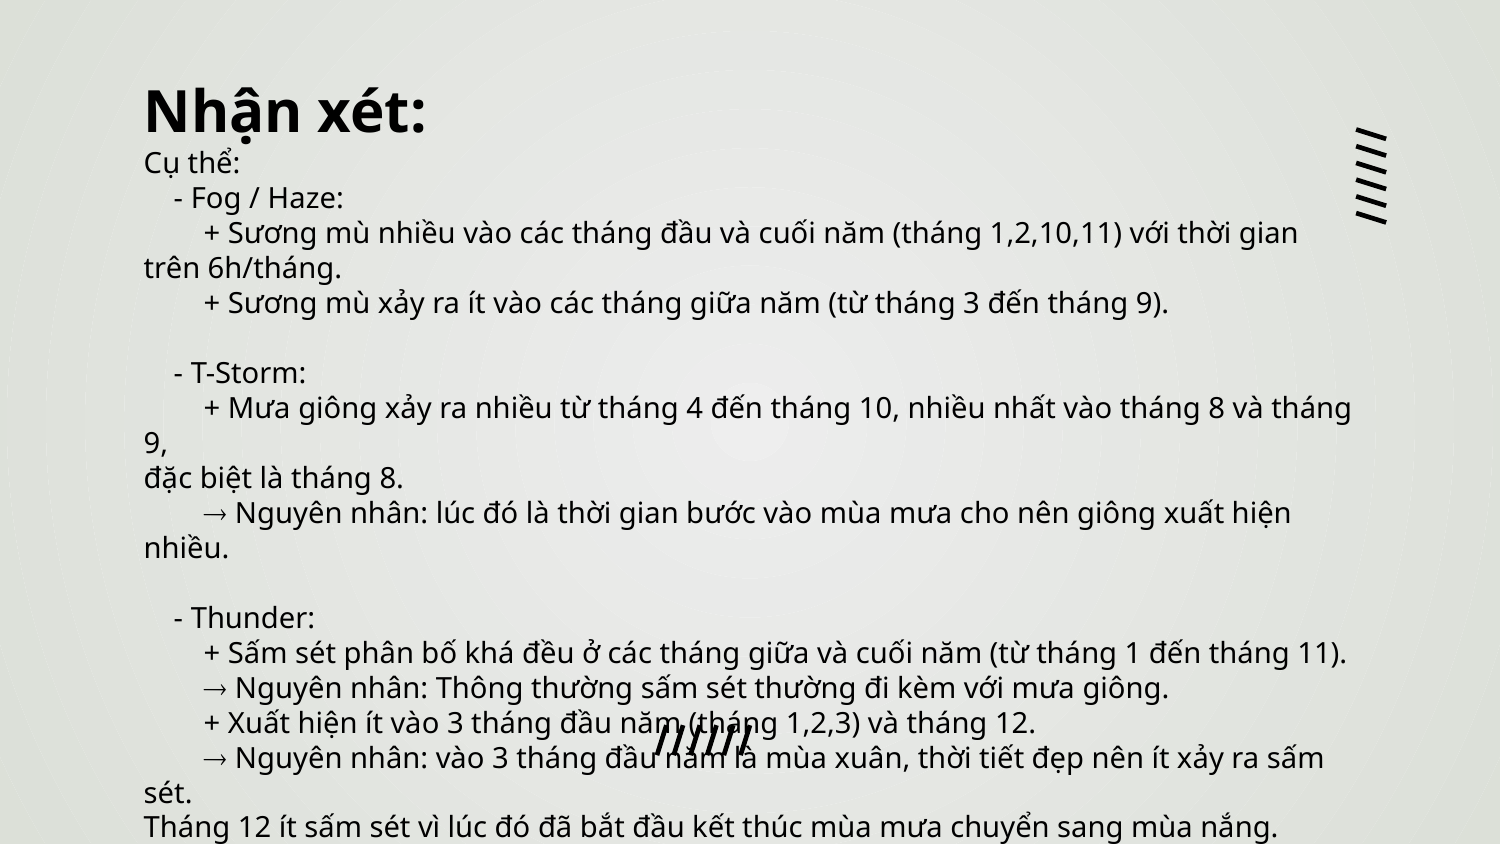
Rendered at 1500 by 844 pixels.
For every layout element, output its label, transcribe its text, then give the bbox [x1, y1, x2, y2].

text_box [1324, 160, 1418, 192]
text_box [656, 724, 751, 756]
text_box Nhận xét: Cụ thể: - Fog / Haze: + Sương mù nhiều vào các tháng đầu và cuối năm (tháng 1,2,10,11) với thời gian trên 6h/tháng. + Sương mù xảy ra ít vào các tháng giữa năm (từ tháng 3 đến tháng 9). - T-Storm: + Mưa giông xảy ra nhiều từ tháng 4 đến tháng 10, nhiều nhất vào tháng 8 và tháng 9, đặc biệt là tháng 8.  Nguyên nhân: lúc đó là thời gian bước vào mùa mưa cho nên giông xuất hiện nhiều. - Thunder: + Sấm sét phân bố khá đều ở các tháng giữa và cuối năm (từ tháng 1 đến tháng 11).  Nguyên nhân: Thông thường sấm sét thường đi kèm với mưa giông. + Xuất hiện ít vào 3 tháng đầu năm (tháng 1,2,3) và tháng 12.  Nguyên nhân: vào 3 tháng đầu năm là mùa xuân, thời tiết đẹp nên ít xảy ra sấm sét. Tháng 12 ít sấm sét vì lúc đó đã bắt đầu kết thúc mùa mưa chuyển sang mùa nắng. [128, 59, 1372, 743]
